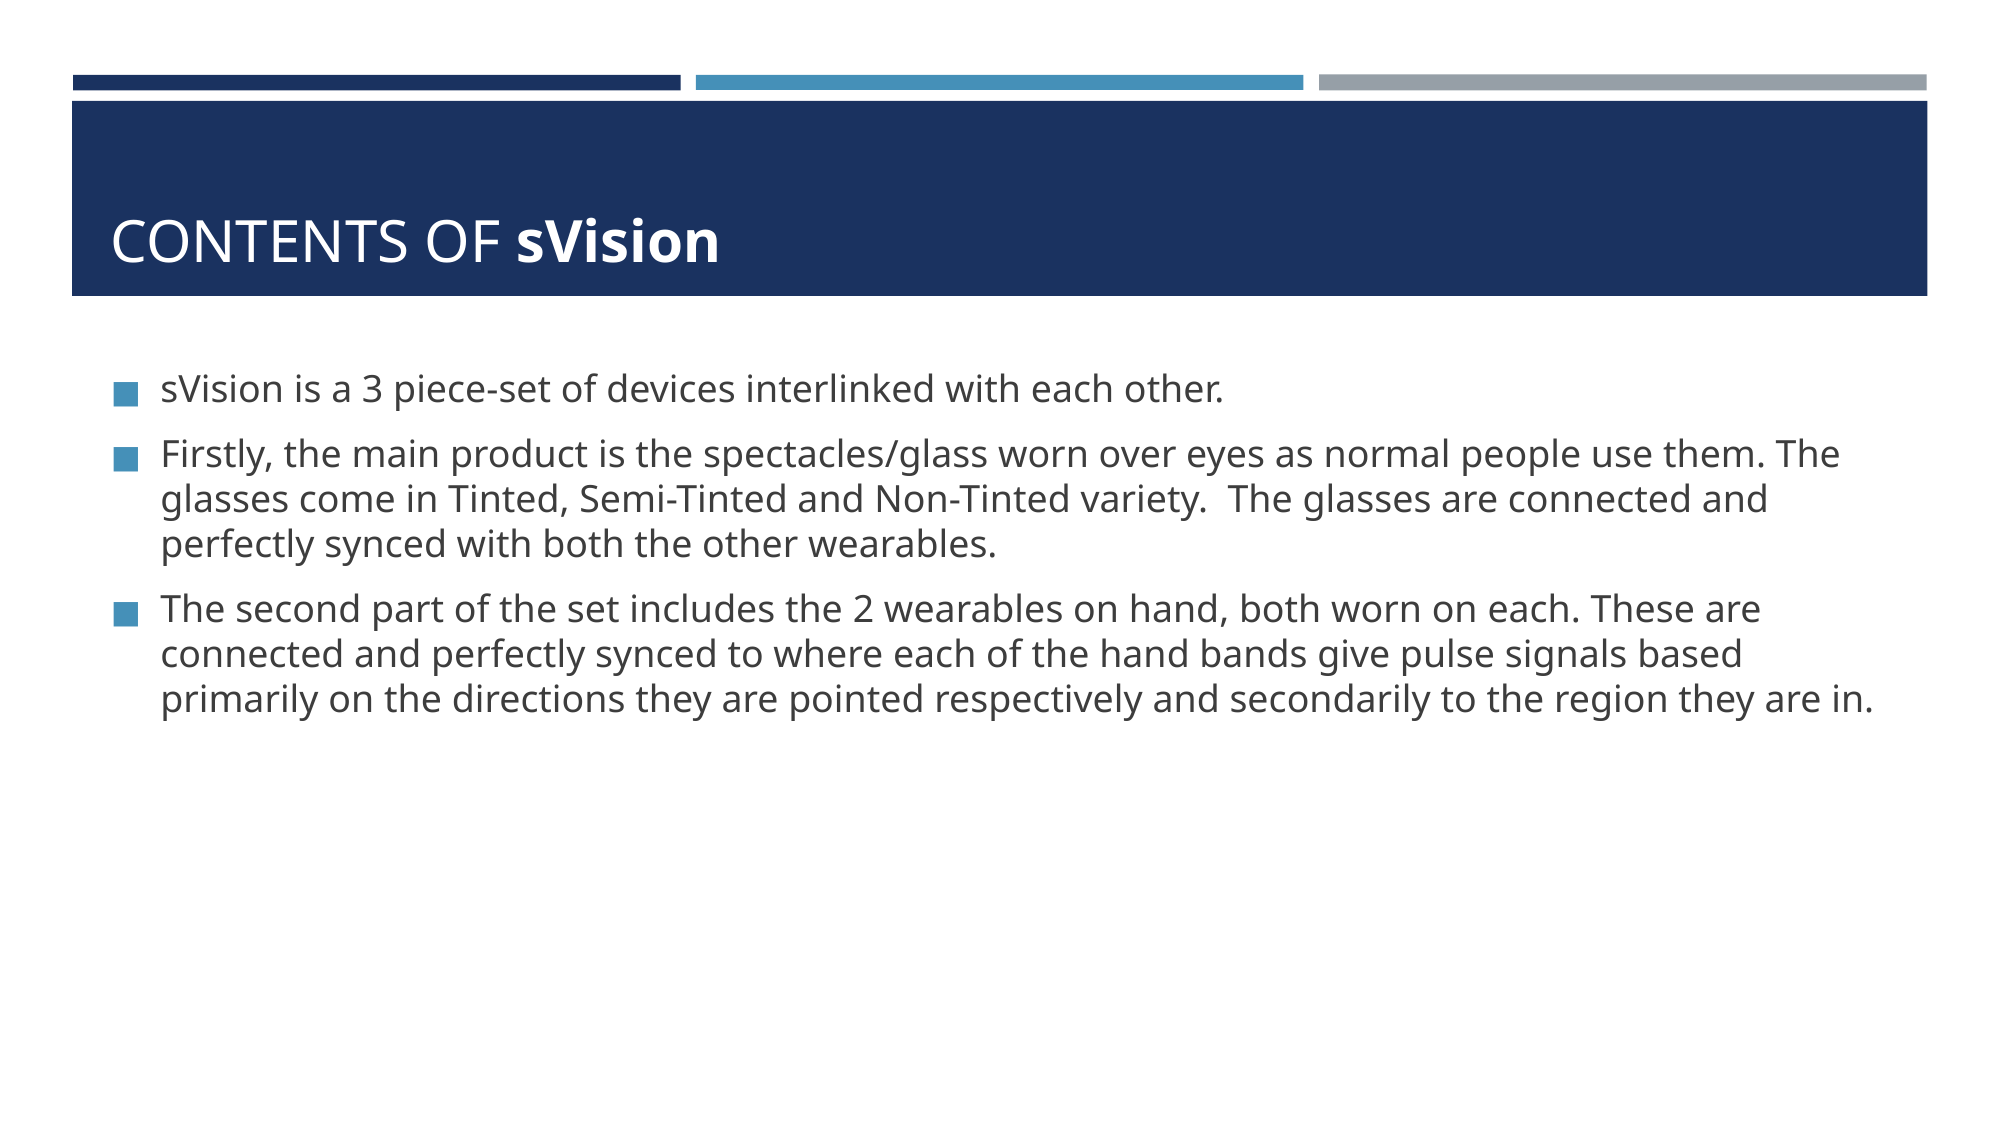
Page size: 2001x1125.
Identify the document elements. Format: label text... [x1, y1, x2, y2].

title CONTENTS OF sVision [95, 115, 1905, 282]
list sVision is a 3 piece-set of devices interlinked with each other. Firstly, the main product is the spectacles/glass worn over eyes as normal people use them. The glasses come in Tinted, Semi-Tinted and Non-Tinted variety. The glasses are connected and perfectly synced with both the other wearables. The second part of the set includes the 2 wearables on hand, both worn on each. These are connected and perfectly synced to where each of the hand bands give pulse signals based primarily on the directions they are pointed respectively and secondarily to the region they are in. [95, 357, 1905, 962]
